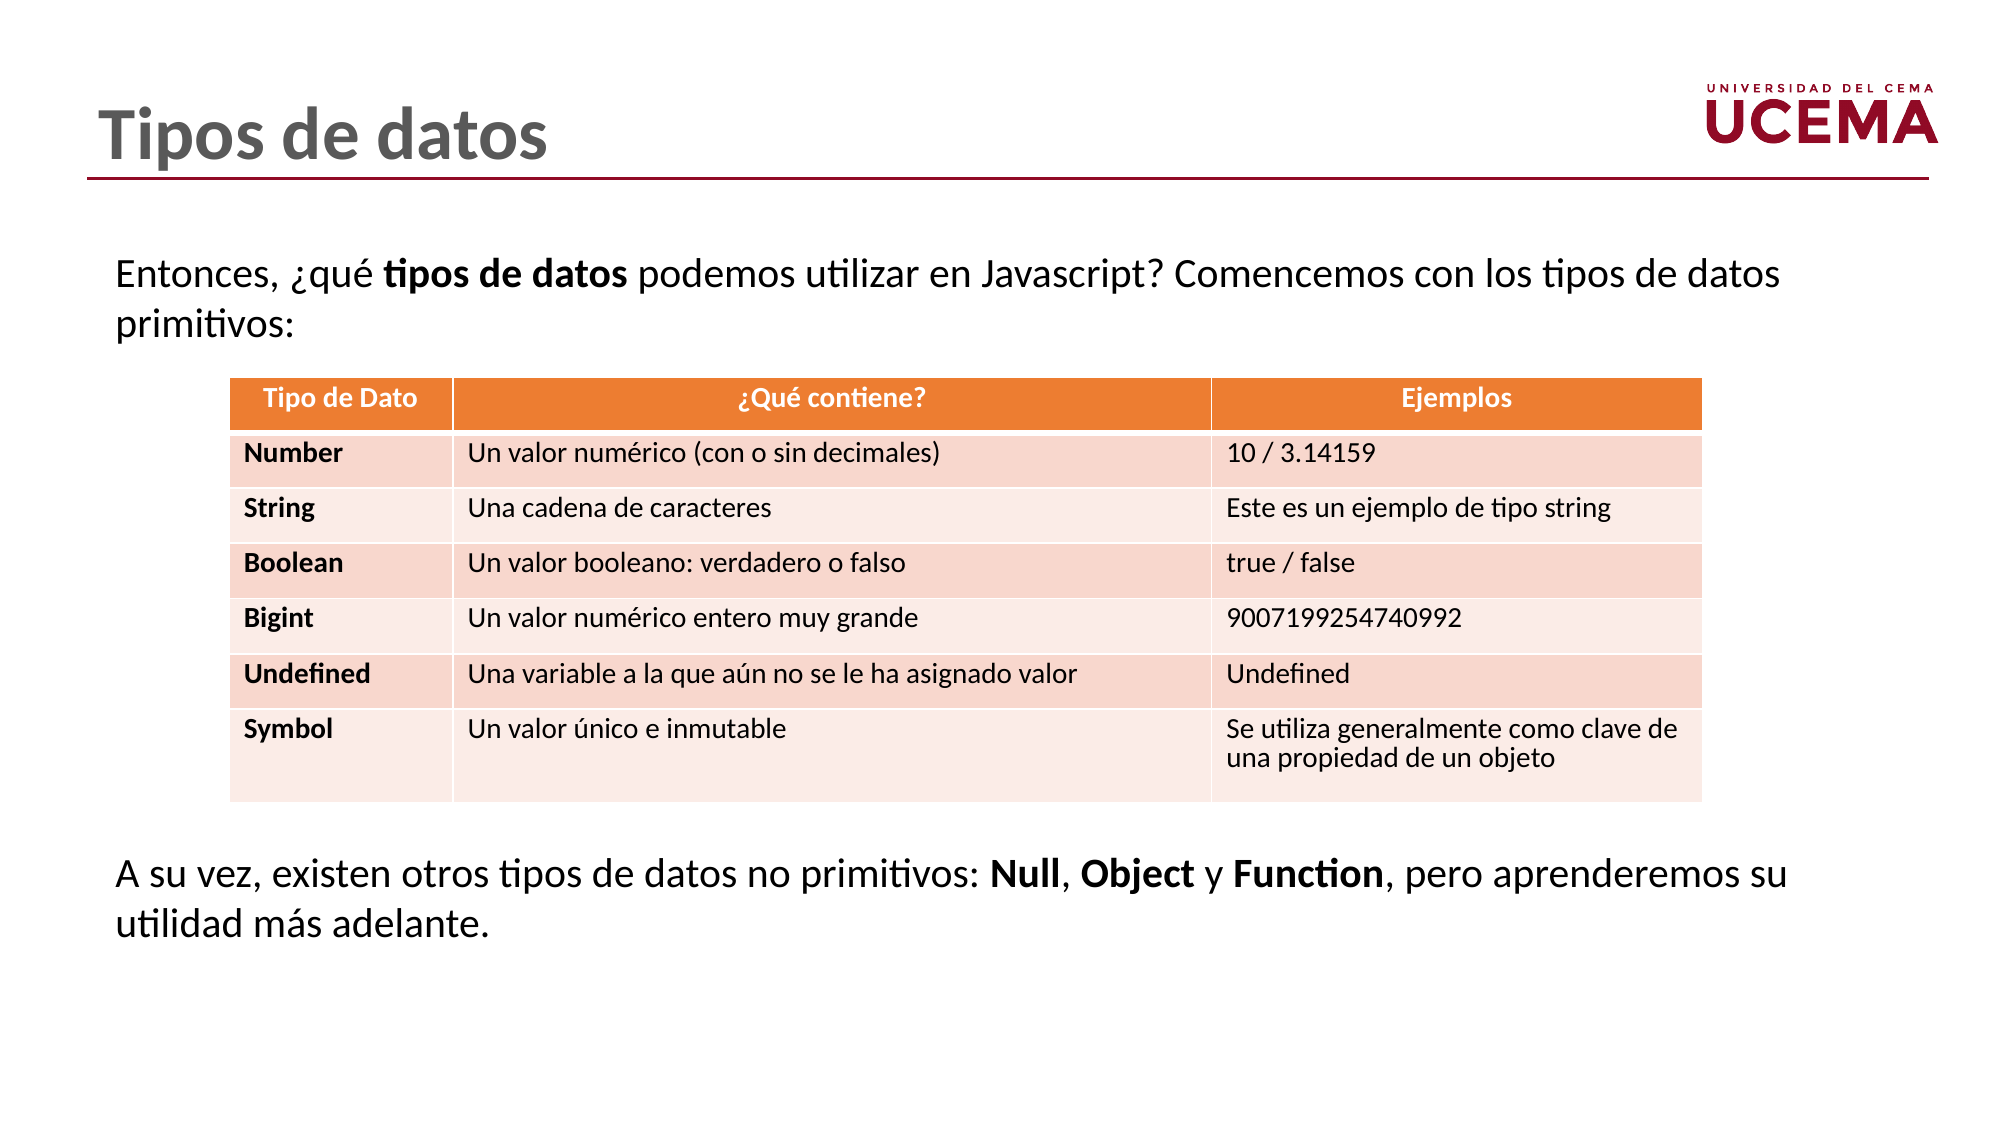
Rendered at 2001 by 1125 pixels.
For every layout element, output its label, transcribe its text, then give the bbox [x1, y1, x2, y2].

table_cell Un valor booleano: verdadero o falso [454, 544, 1211, 598]
picture [1674, 37, 1972, 184]
table_cell Boolean [230, 544, 452, 598]
table_cell 9007199254740992 [1212, 599, 1702, 653]
table_cell Una variable a la que aún no se le ha asignado valor [454, 655, 1211, 708]
table_cell Se utiliza generalmente como clave de una propiedad de un objeto [1212, 710, 1702, 802]
table_cell Un valor único e inmutable [454, 710, 1211, 802]
table_cell String [230, 489, 452, 542]
table_cell Un valor numérico entero muy grande [454, 599, 1211, 653]
table_cell Undefined [1212, 655, 1702, 708]
table_header Ejemplos [1212, 378, 1702, 430]
table_cell Symbol [230, 710, 452, 802]
table_cell Una cadena de caracteres [454, 489, 1211, 542]
table_header Tipo de Dato [230, 378, 452, 430]
table_cell Number [230, 436, 452, 487]
table_header ¿Qué contiene? [454, 378, 1211, 430]
text_box Entonces, ¿qué tipos de datos podemos utilizar en Javascript? Comencemos con los tipos de datos primitivos: A su vez, existen otros tipos de datos no primitivos: Null, Object y Function, pero aprenderemos su utilidad más adelante. [100, 238, 1870, 1004]
title Tipos de datos [84, 87, 1633, 184]
table_cell Undefined [230, 655, 452, 708]
table_cell Bigint [230, 599, 452, 653]
table_cell Este es un ejemplo de tipo string [1212, 489, 1702, 542]
table_cell Un valor numérico (con o sin decimales) [454, 436, 1211, 487]
table_cell 10 / 3.14159 [1212, 436, 1702, 487]
table_cell true / false [1212, 544, 1702, 598]
